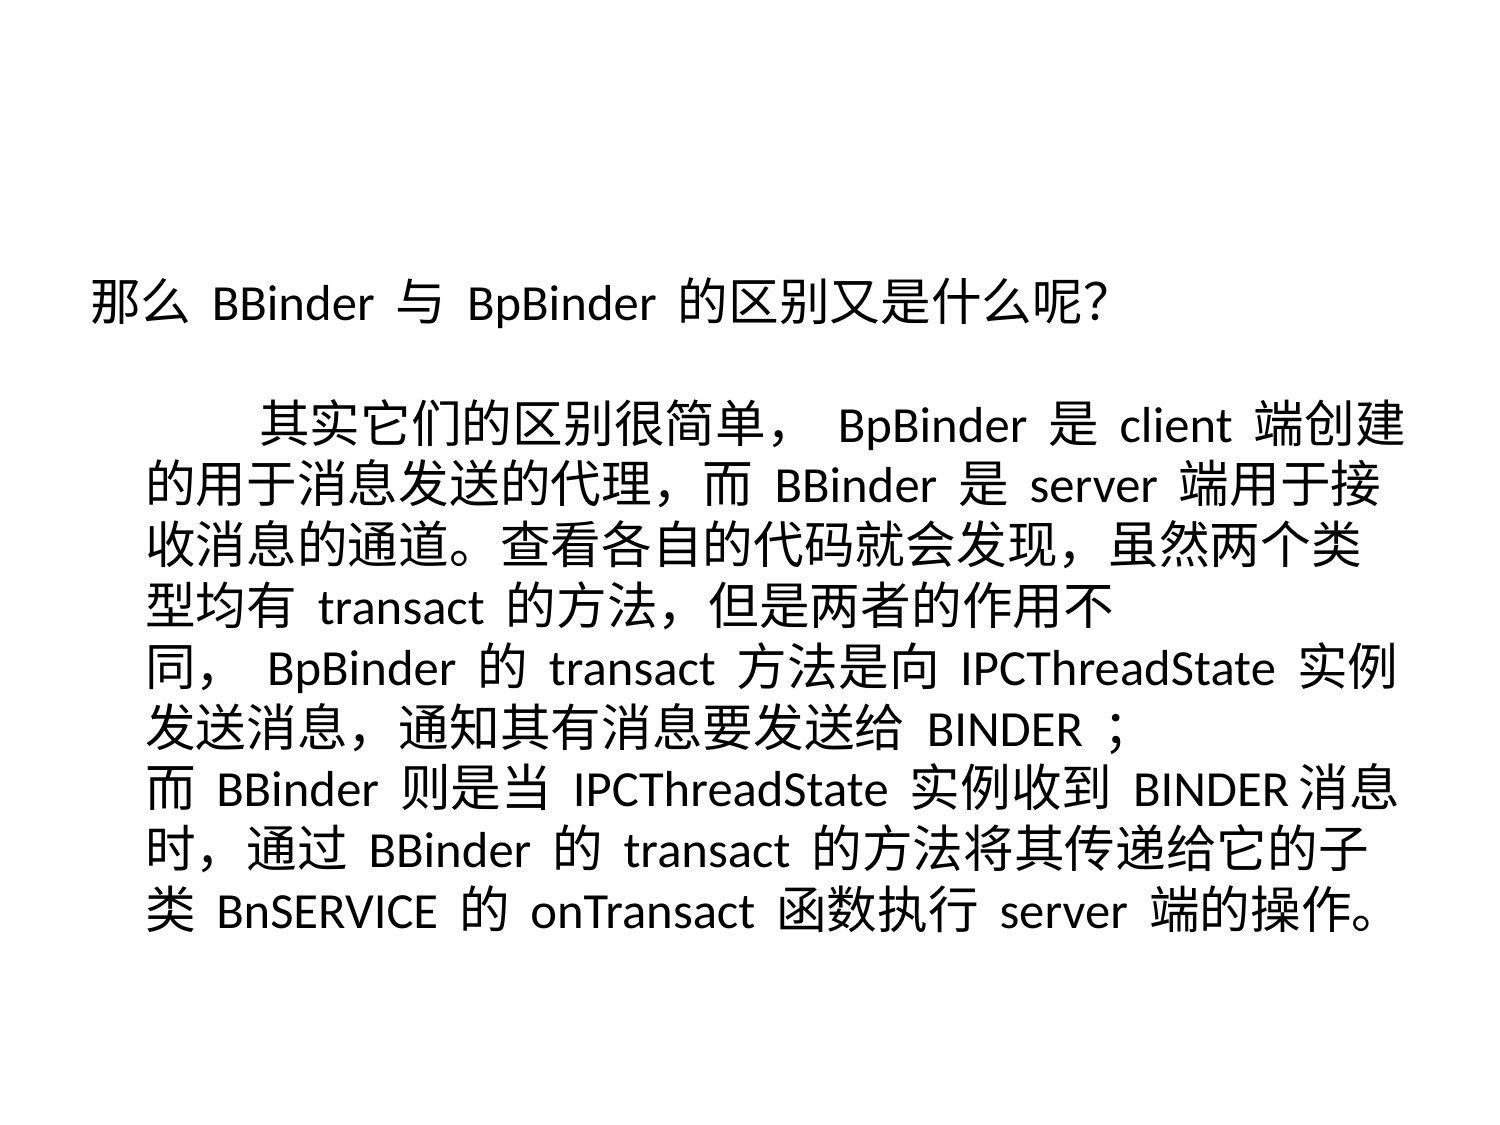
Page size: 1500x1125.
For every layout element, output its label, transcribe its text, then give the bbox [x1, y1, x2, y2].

list 那么 BBinder 与 BpBinder 的区别又是什么呢？ 其实它们的区别很简单， BpBinder 是 client 端创建的用于消息发送的代理，而 BBinder 是 server 端用于接收消息的通道。查看各自的代码就会发现，虽然两个类型均有 transact 的方法，但是两者的作用不同， BpBinder 的 transact 方法是向 IPCThreadState 实例发送消息，通知其有消息要发送给 BINDER ；而 BBinder 则是当 IPCThreadState 实例收到 BINDER消息时，通过 BBinder 的 transact 的方法将其传递给它的子类 BnSERVICE 的 onTransact 函数执行 server 端的操作。 [75, 262, 1425, 1005]
